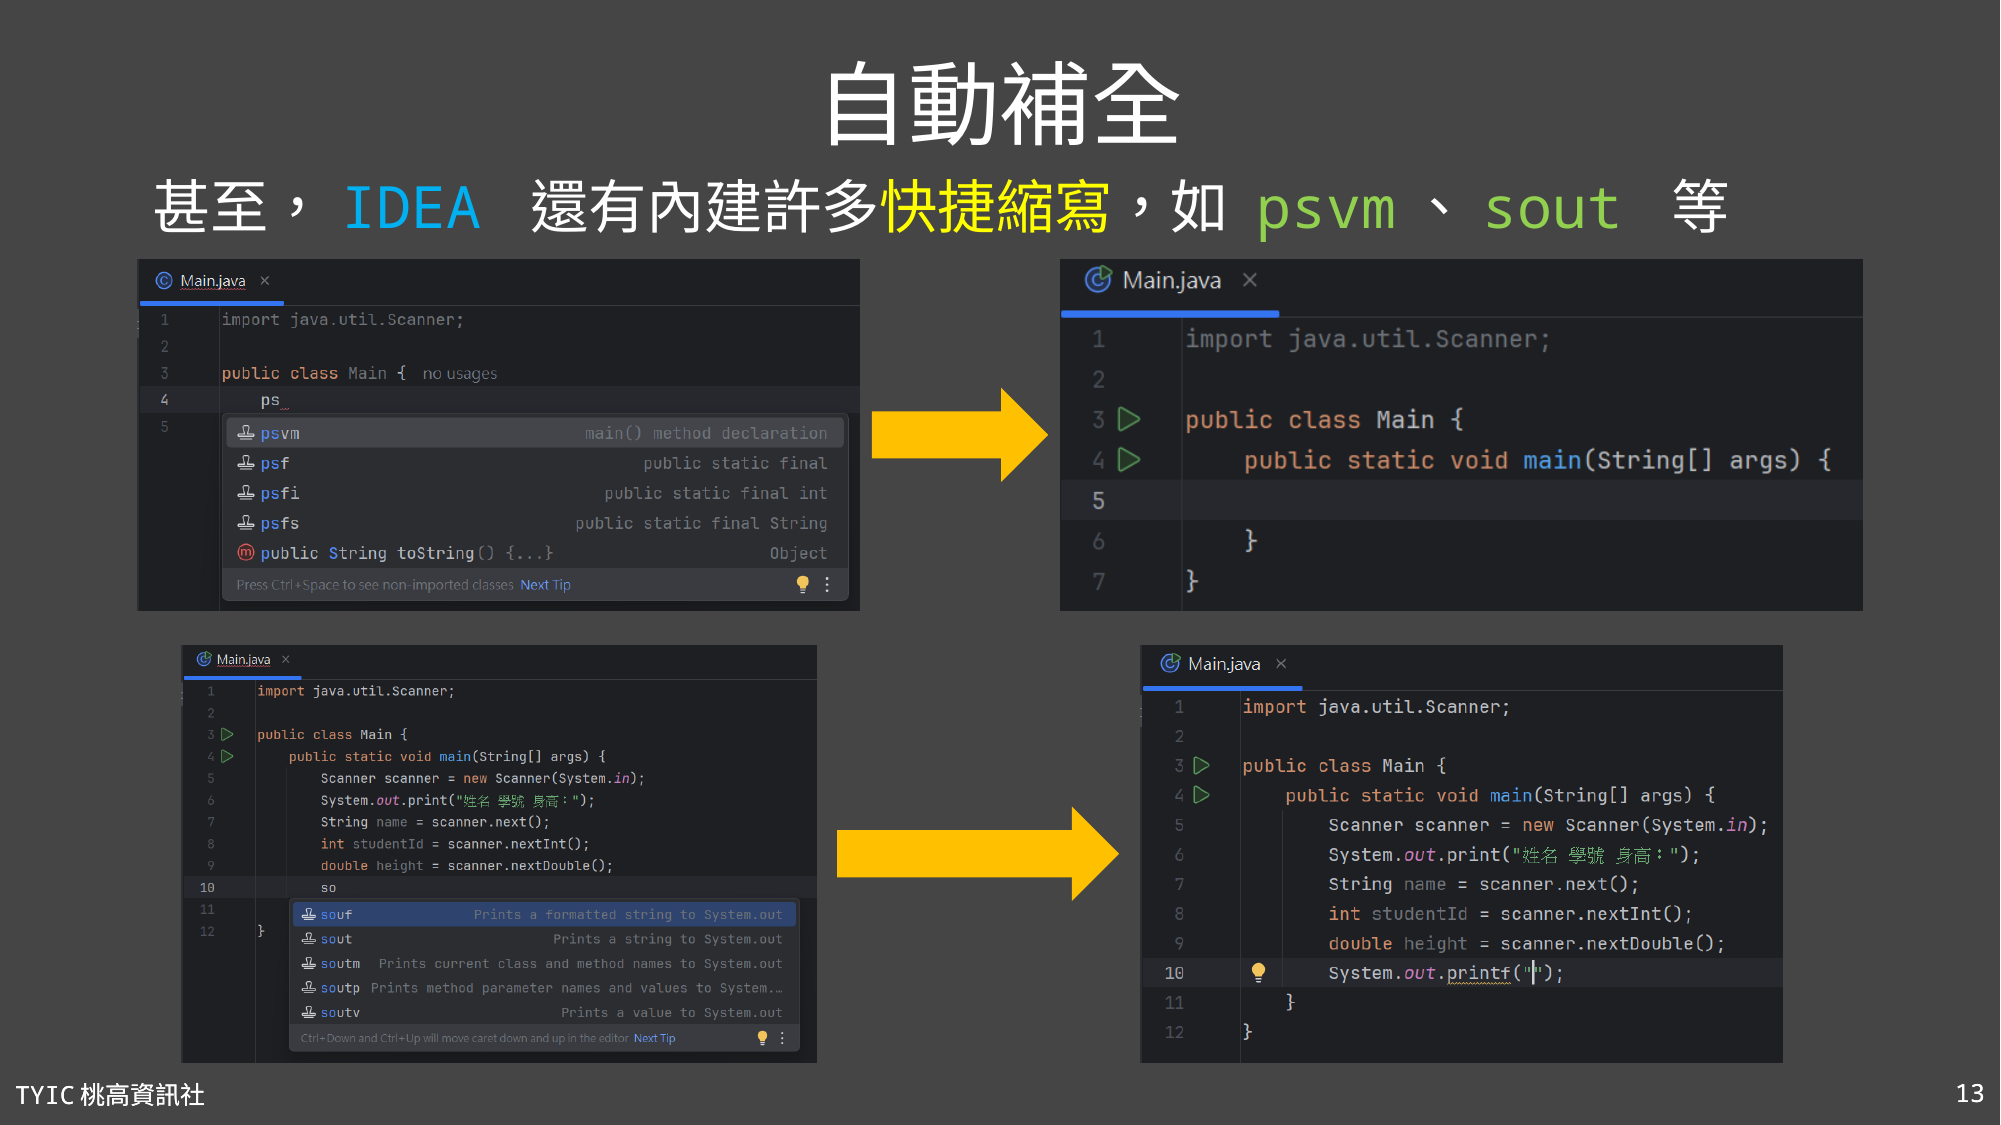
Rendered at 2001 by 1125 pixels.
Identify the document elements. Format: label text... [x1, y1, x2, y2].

title 自動補全 [137, 0, 1863, 170]
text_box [181, 645, 1783, 1063]
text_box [137, 258, 1863, 611]
list 甚至，IDEA 還有內建許多快捷縮寫，如 psvm、sout 等 [137, 170, 1863, 258]
